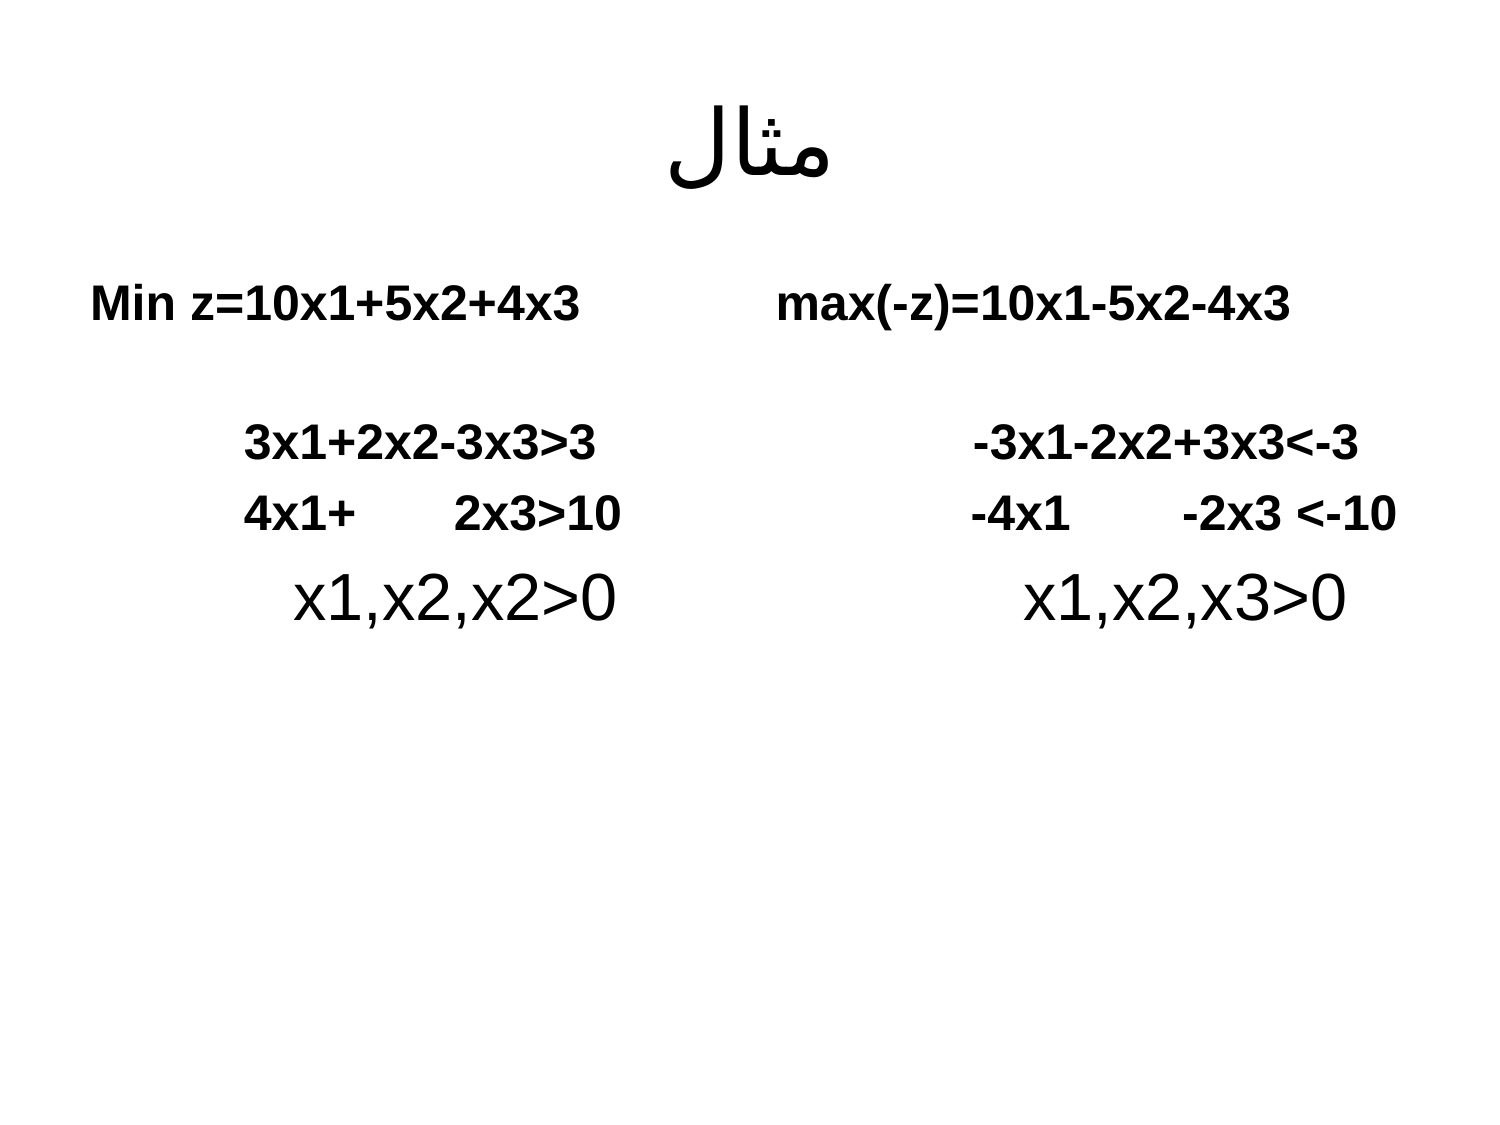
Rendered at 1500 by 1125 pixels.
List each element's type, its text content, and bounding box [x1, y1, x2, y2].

list Min z=10x1+5x2+4x3 max(-z)=10x1-5x2-4x3 3x1+2x2-3x3>3 -3x1-2x2+3x3<-3 4x1+ 2x3>10 -4x1 -2x3 <-10 x1,x2,x2>0 x1,x2,x3>0 [75, 262, 1425, 1005]
title مثال [75, 45, 1425, 233]
